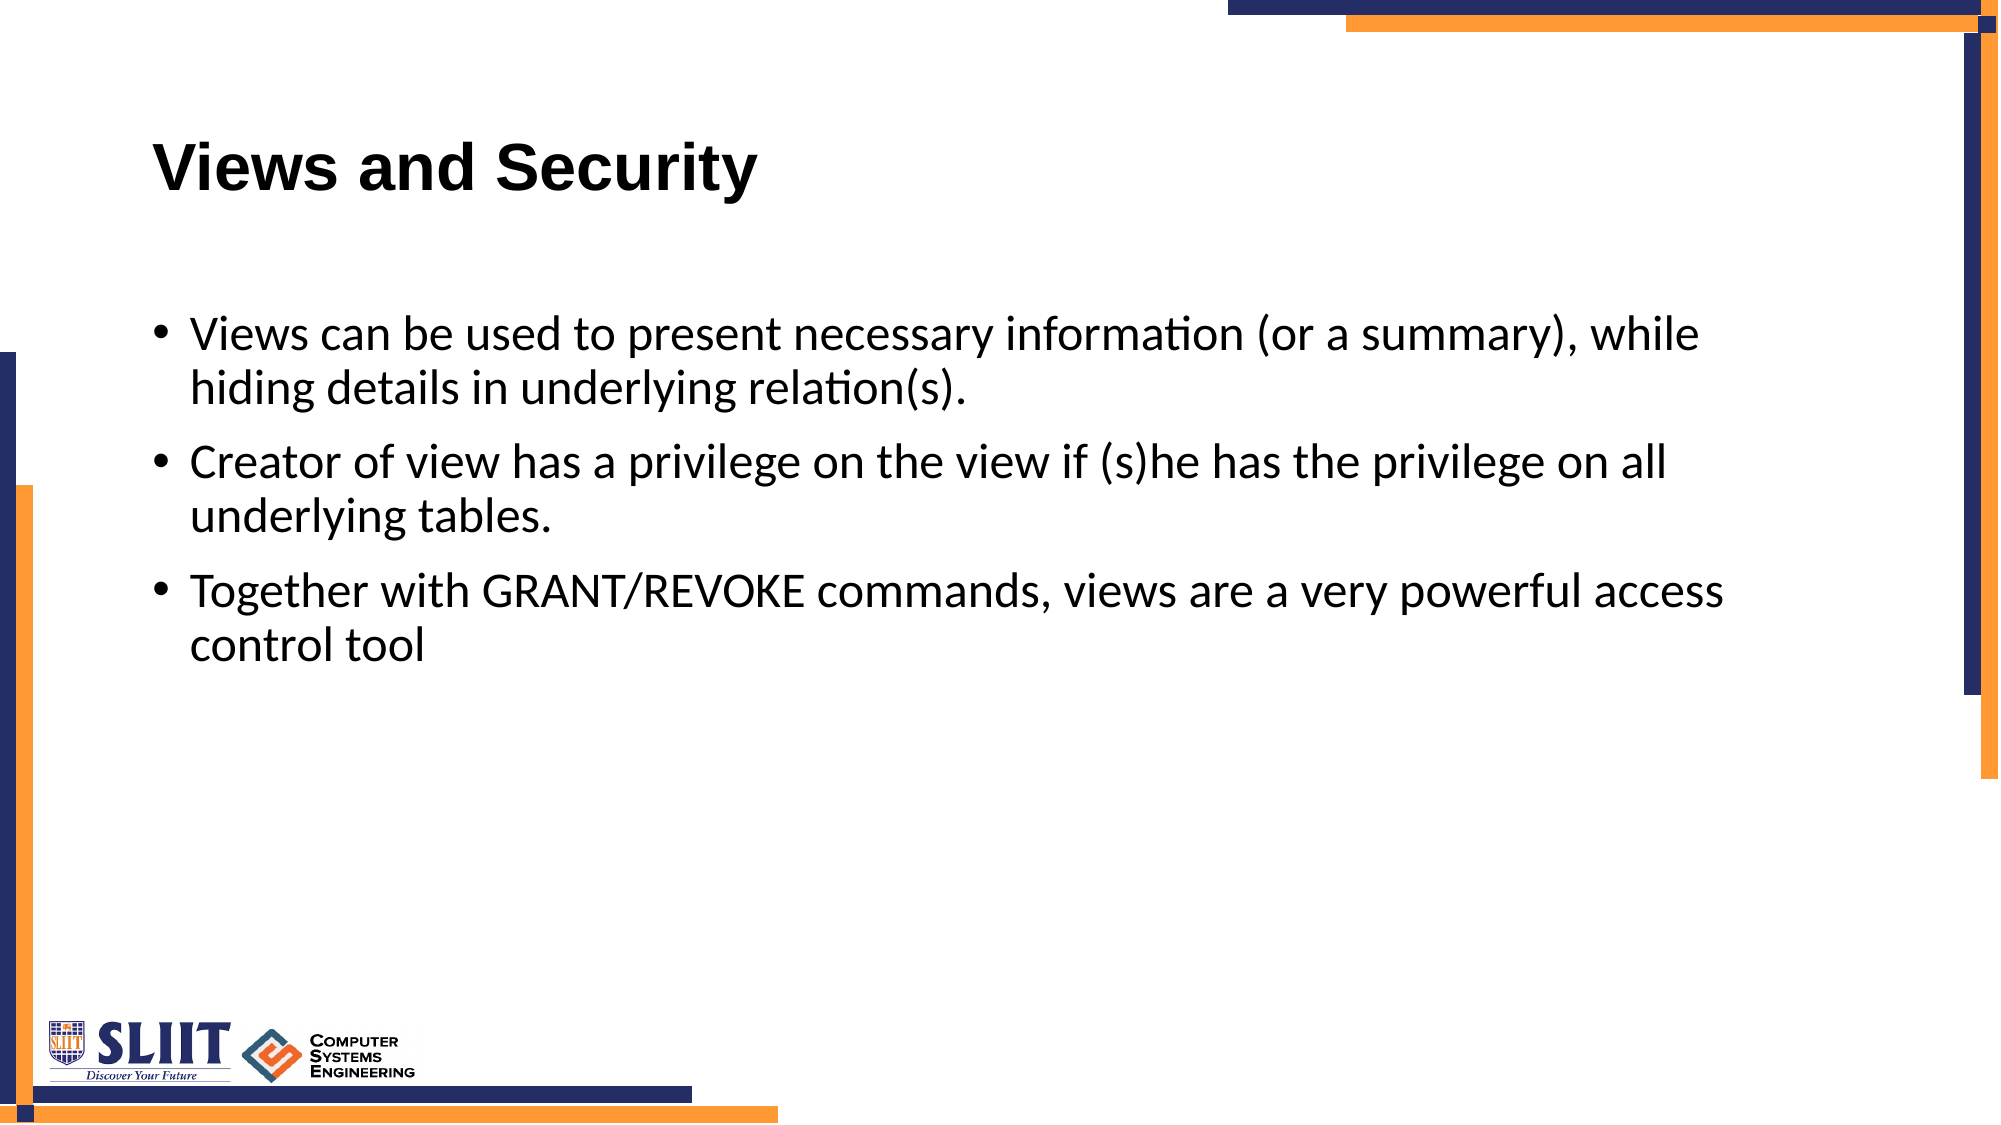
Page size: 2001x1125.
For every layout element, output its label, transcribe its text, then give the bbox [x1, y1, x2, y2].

picture [49, 1021, 231, 1082]
title Views and Security [137, 59, 1863, 278]
picture [240, 1025, 422, 1085]
list Views can be used to present necessary information (or a summary), while hiding details in underlying relation(s). Creator of view has a privilege on the view if (s)he has the privilege on all underlying tables. Together with GRANT/REVOKE commands, views are a very powerful access control tool [137, 299, 1829, 1014]
